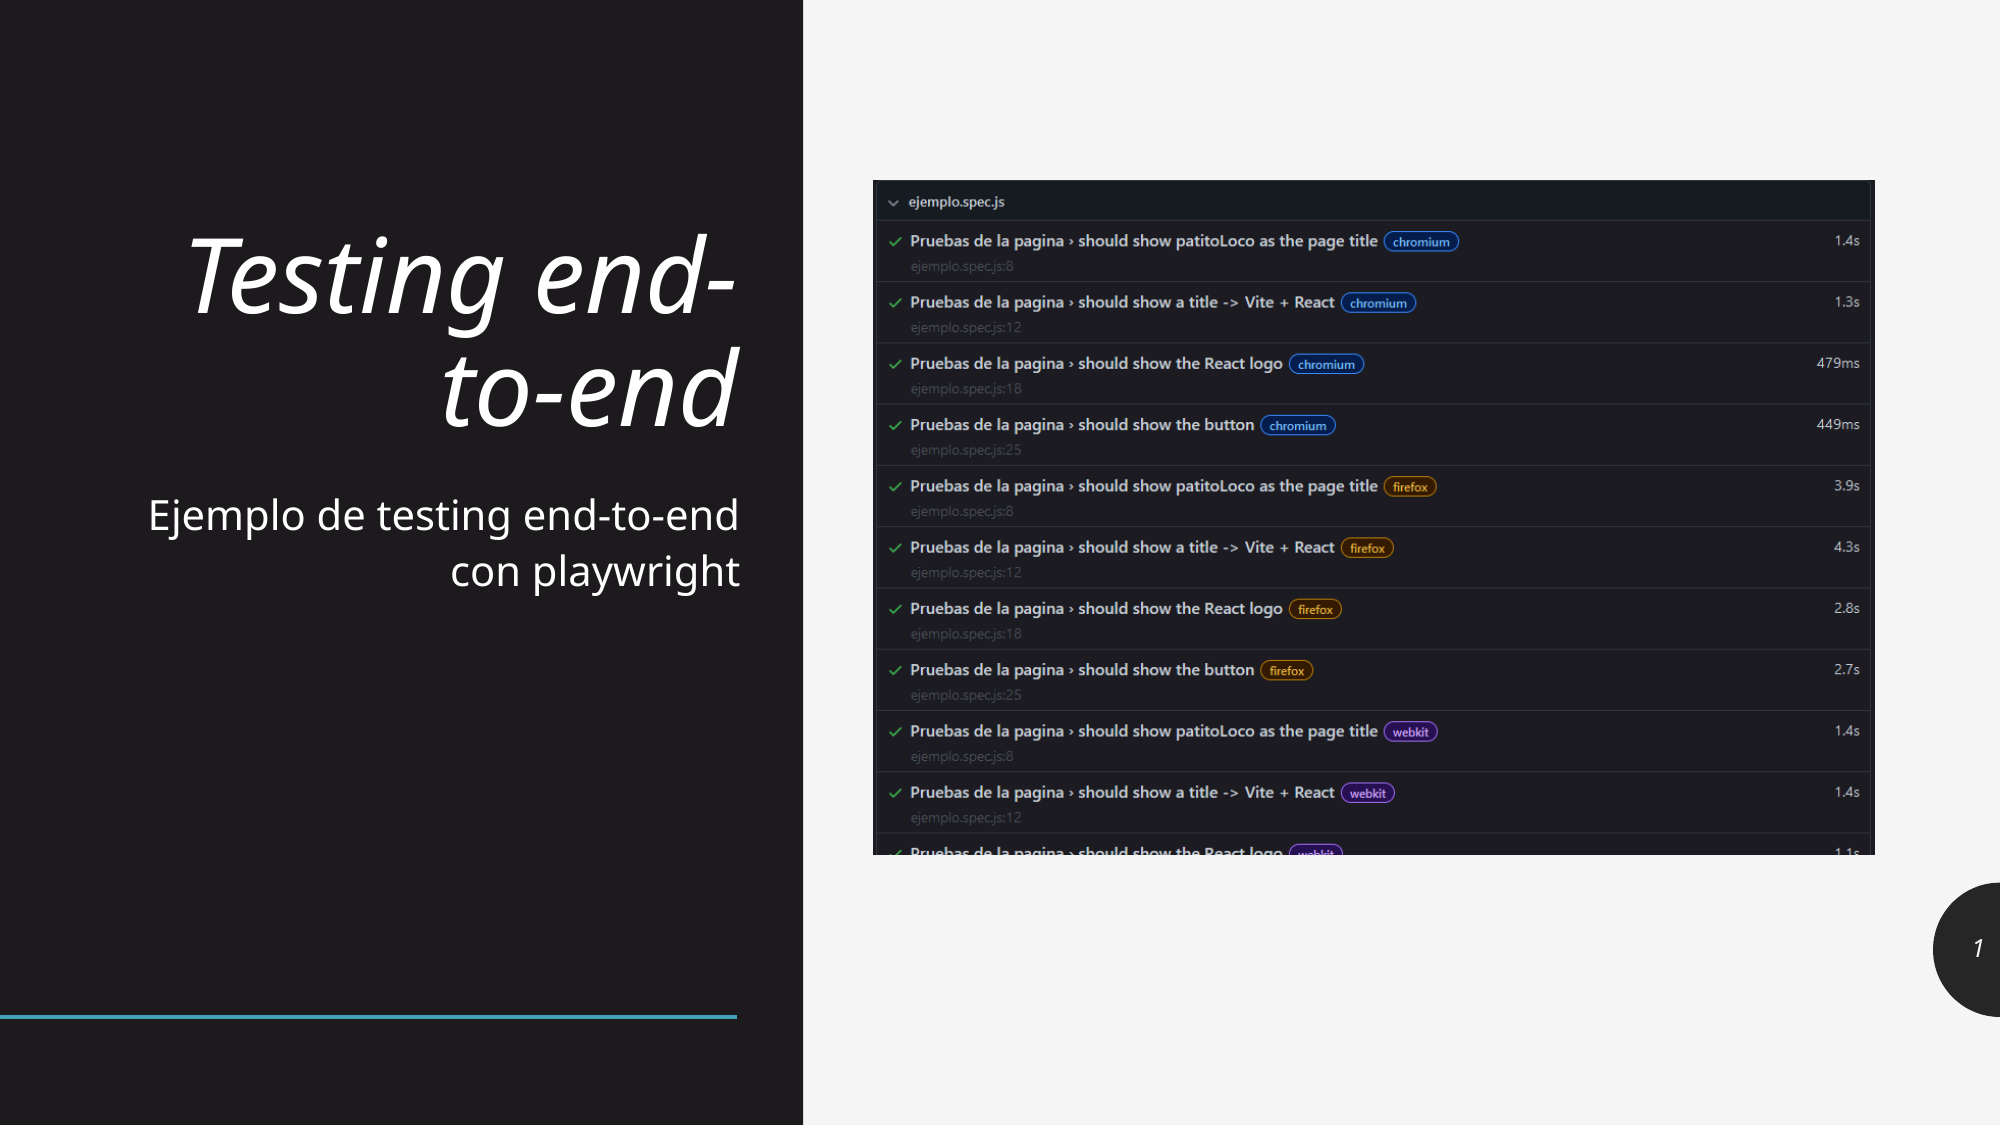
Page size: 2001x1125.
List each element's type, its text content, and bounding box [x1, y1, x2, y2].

picture [873, 180, 1875, 855]
title Testing end-to-end [125, 91, 754, 457]
slide_number 1 [1933, 919, 2000, 980]
list Ejemplo de testing end-to-end con playwright [125, 474, 756, 944]
